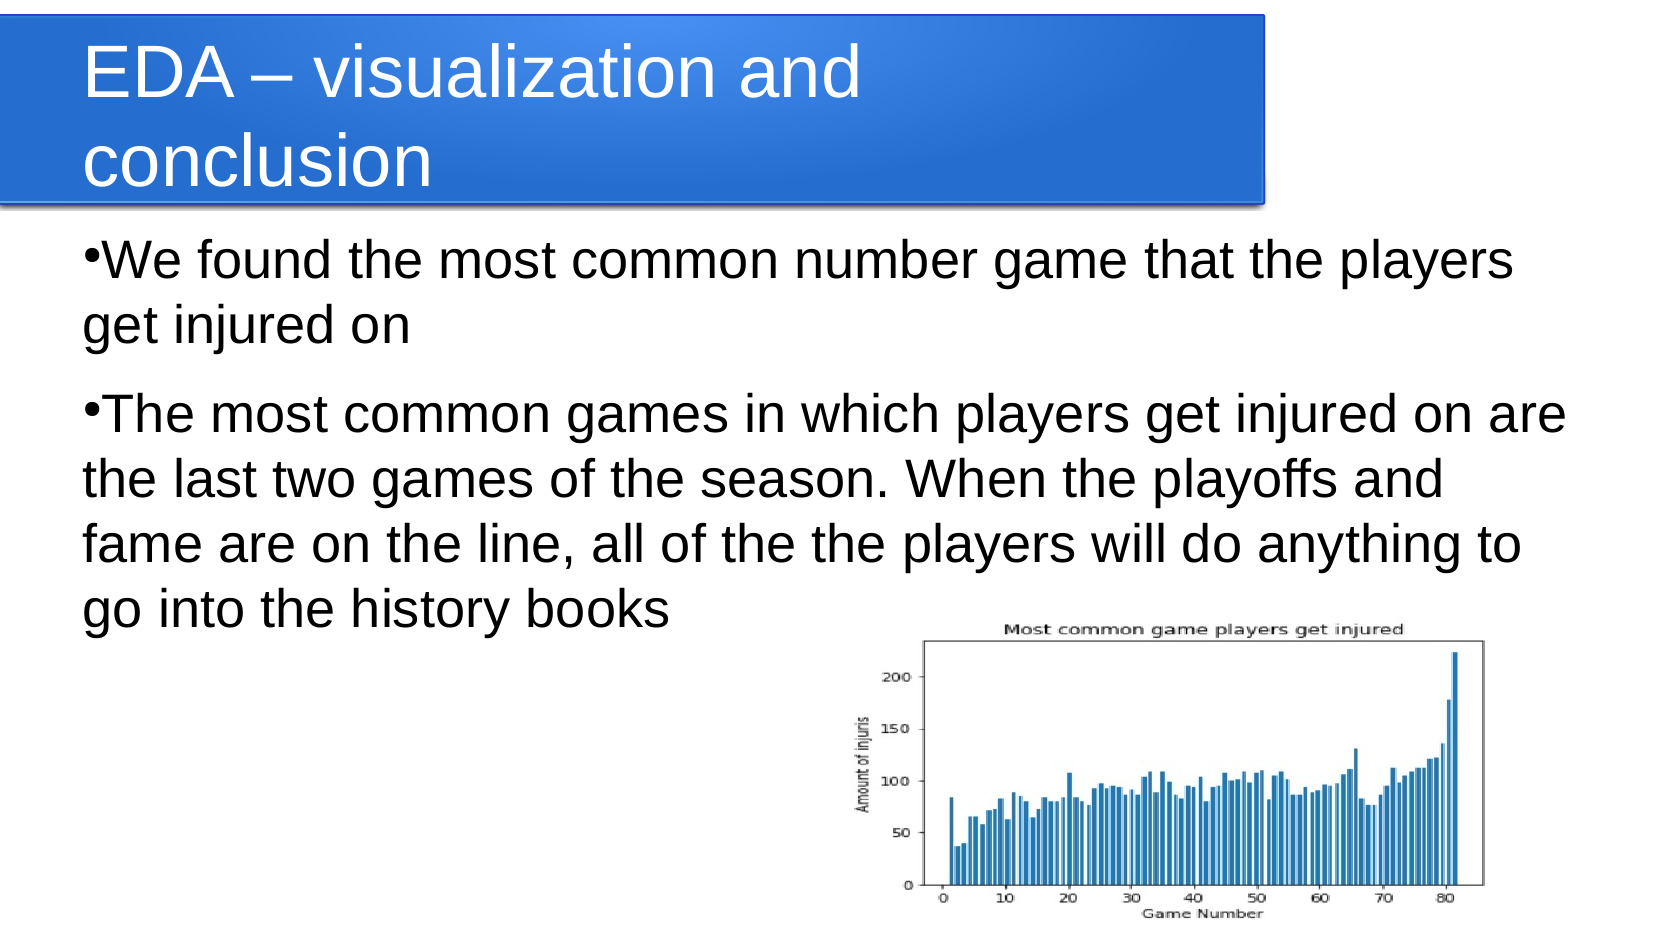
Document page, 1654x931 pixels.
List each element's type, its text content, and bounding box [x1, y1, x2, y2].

title EDA – visualization and conclusion [82, 29, 1235, 196]
picture [839, 616, 1500, 931]
list We found the most common number game that the players get injured on The most common games in which players get injured on are the last two games of the season. When the playoffs and fame are on the line, all of the the players will do anything to go into the history books [82, 224, 1571, 764]
picture [0, 13, 1269, 211]
